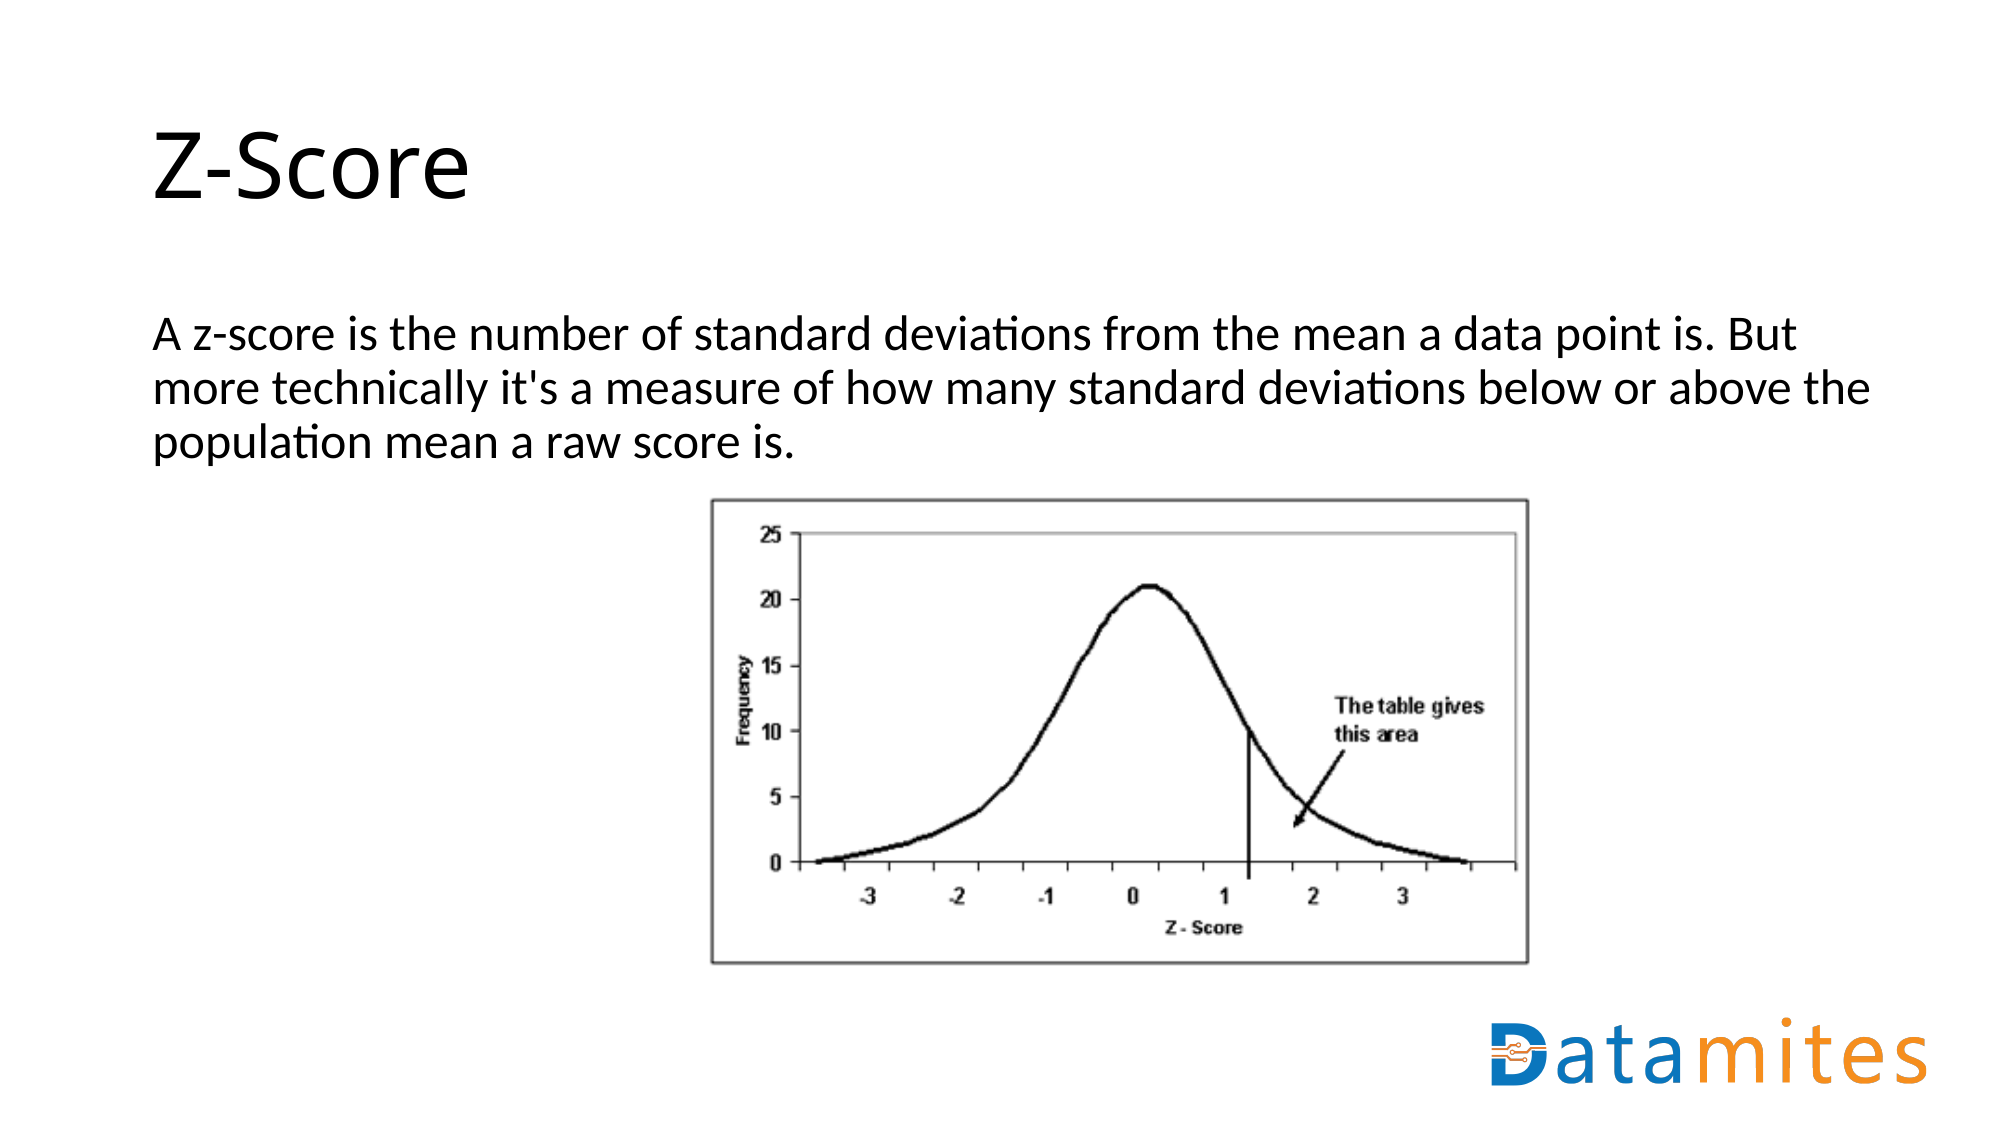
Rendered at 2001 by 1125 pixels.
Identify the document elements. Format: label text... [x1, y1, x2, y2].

list A z-score is the number of standard deviations from the mean a data point is. But more technically it's a measure of how many standard deviations below or above the population mean a raw score is. [137, 299, 1887, 1014]
picture [1480, 1013, 1938, 1125]
picture [705, 493, 1539, 971]
title Z-Score [137, 59, 1863, 278]
